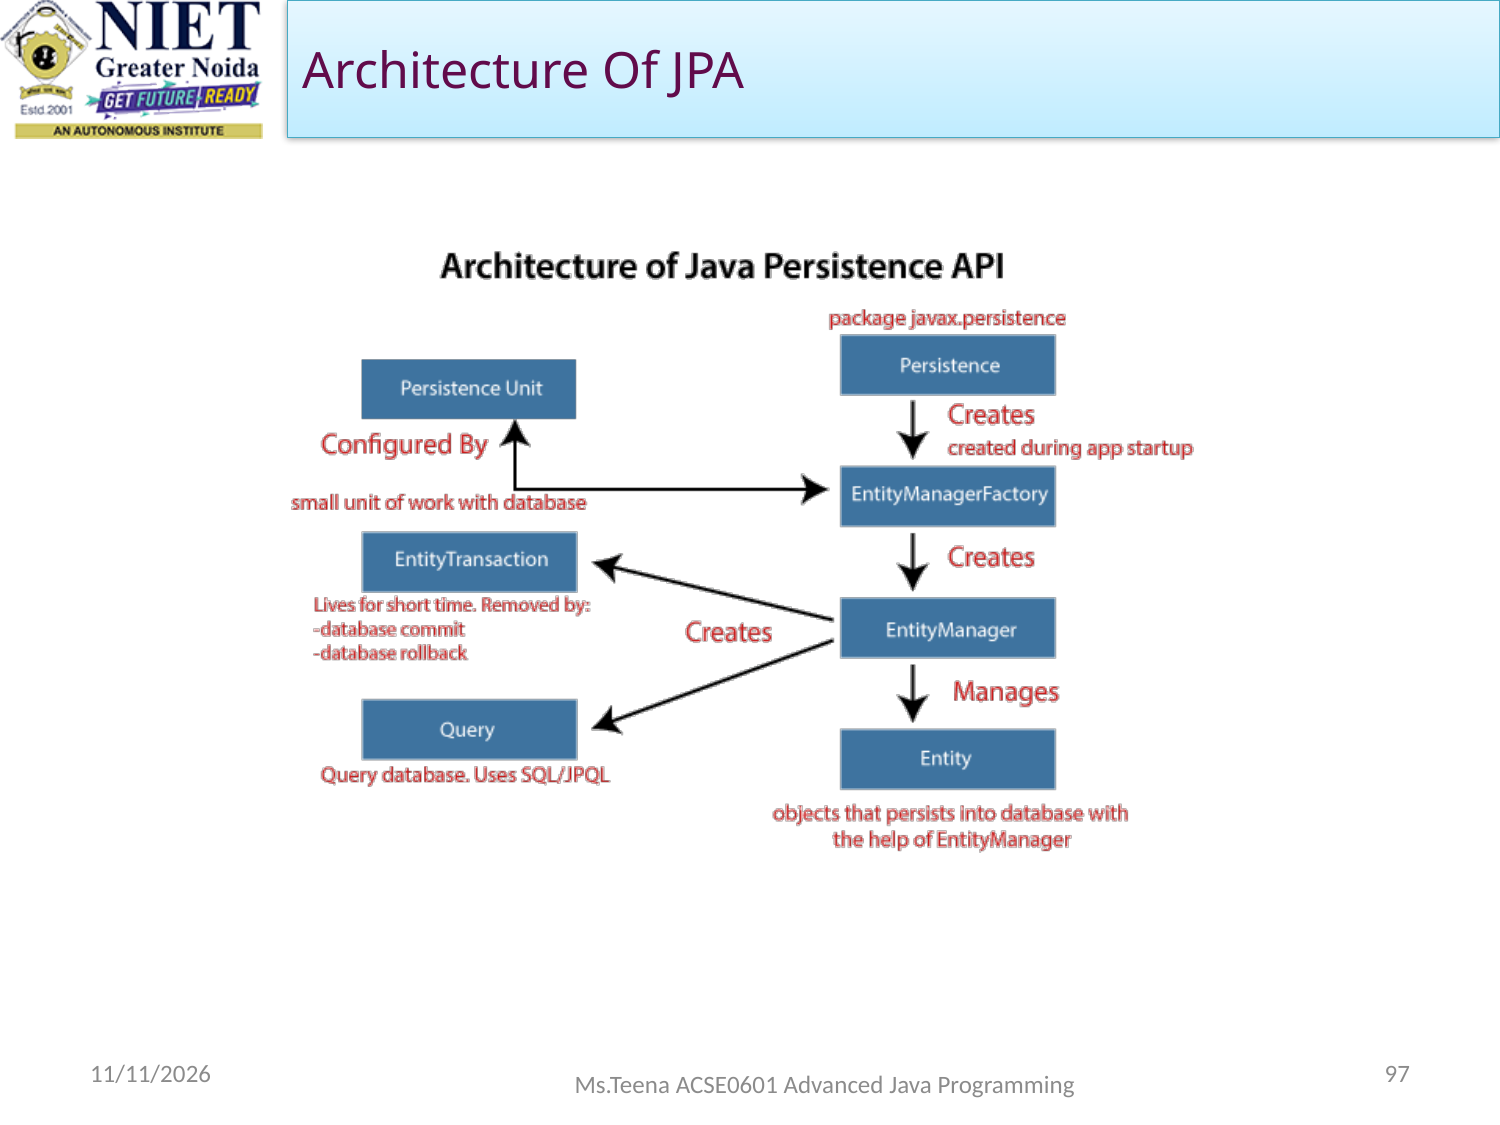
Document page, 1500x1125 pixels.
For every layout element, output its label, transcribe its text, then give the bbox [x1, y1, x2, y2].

footer Ms.Teena ACSE0601 Advanced Java Programming [412, 1042, 1238, 1125]
slide_number 97 [1238, 1042, 1425, 1103]
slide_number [75, 1042, 412, 1103]
list [37, 174, 1388, 918]
picture [262, 233, 1201, 859]
text_box Architecture Of JPA [287, 0, 1500, 138]
picture [0, 0, 263, 140]
